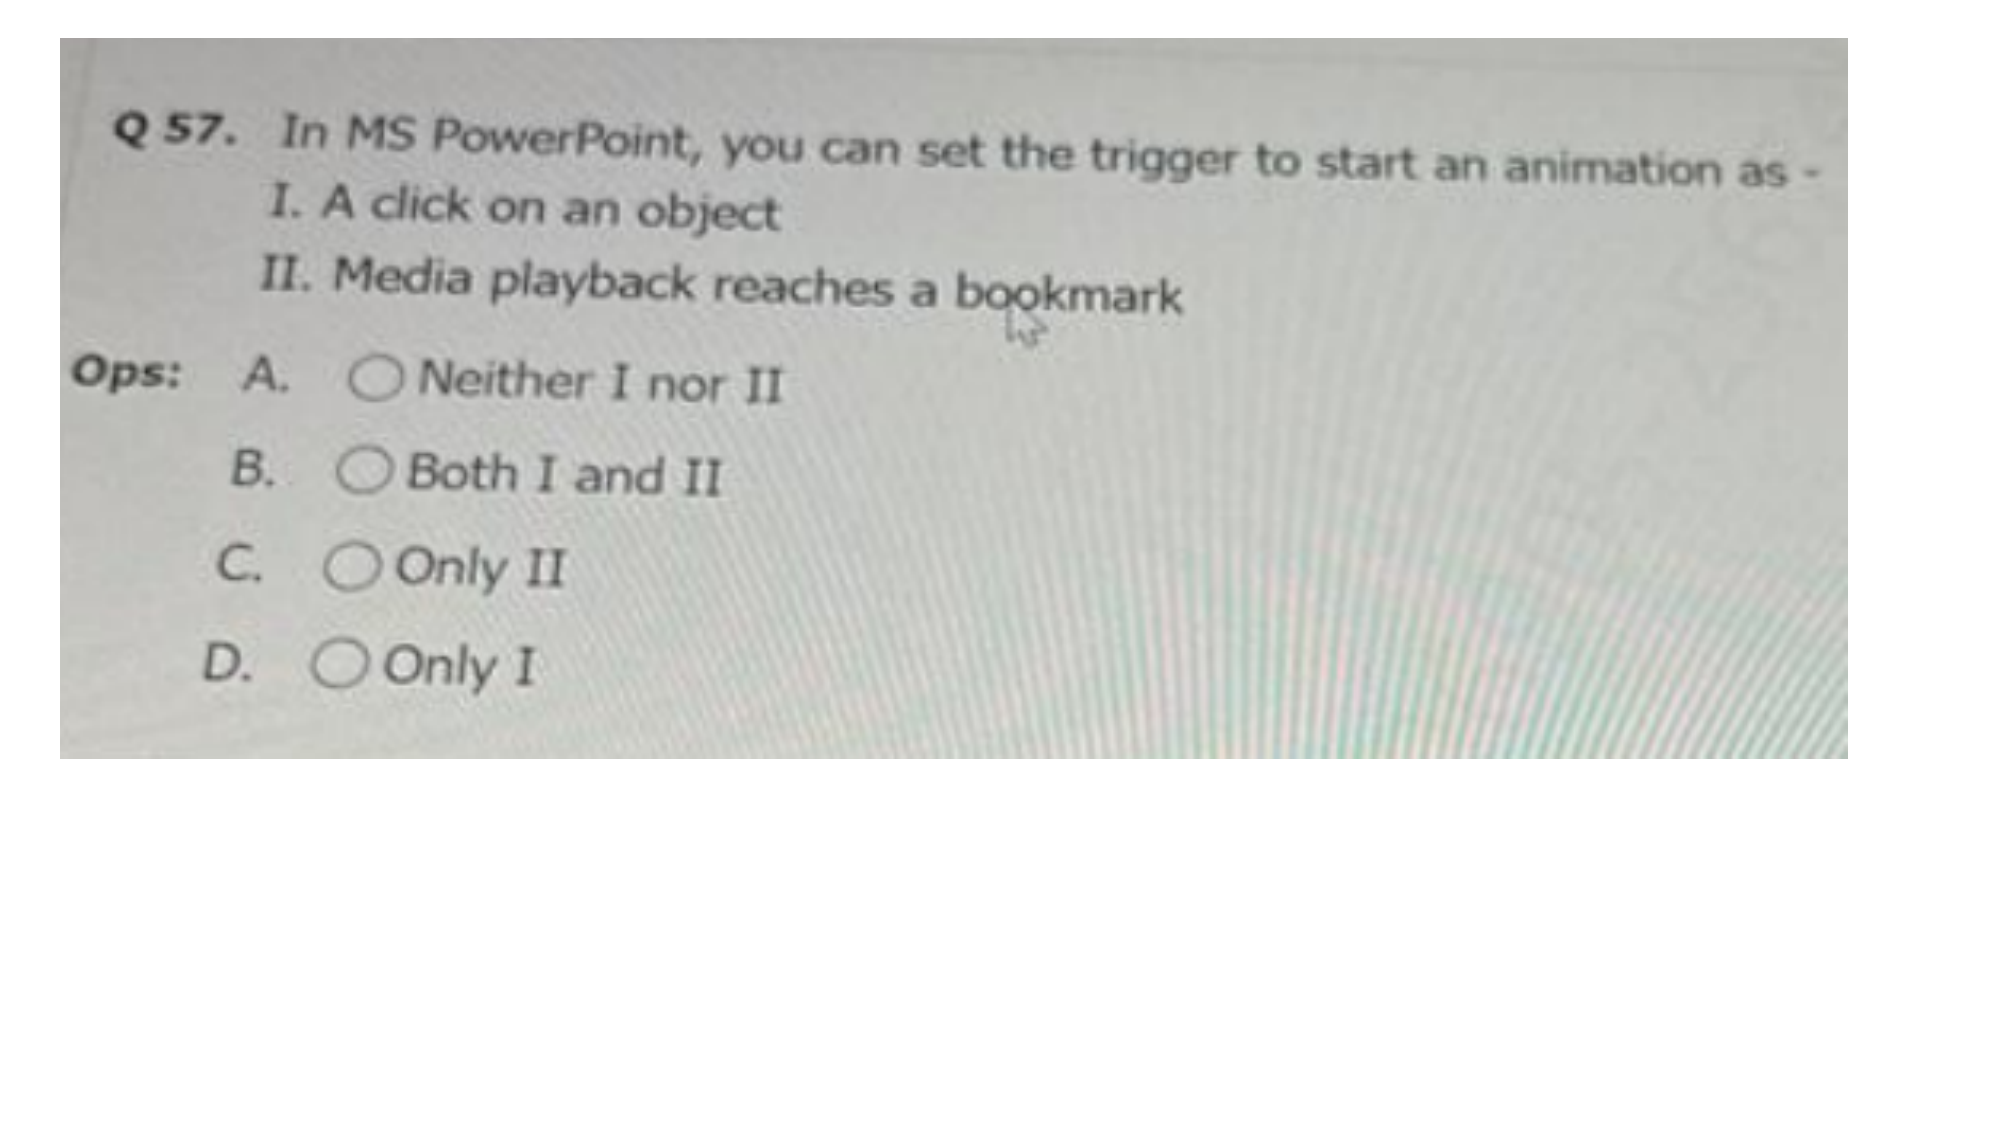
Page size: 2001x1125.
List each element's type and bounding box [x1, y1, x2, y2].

picture [60, 38, 1848, 759]
